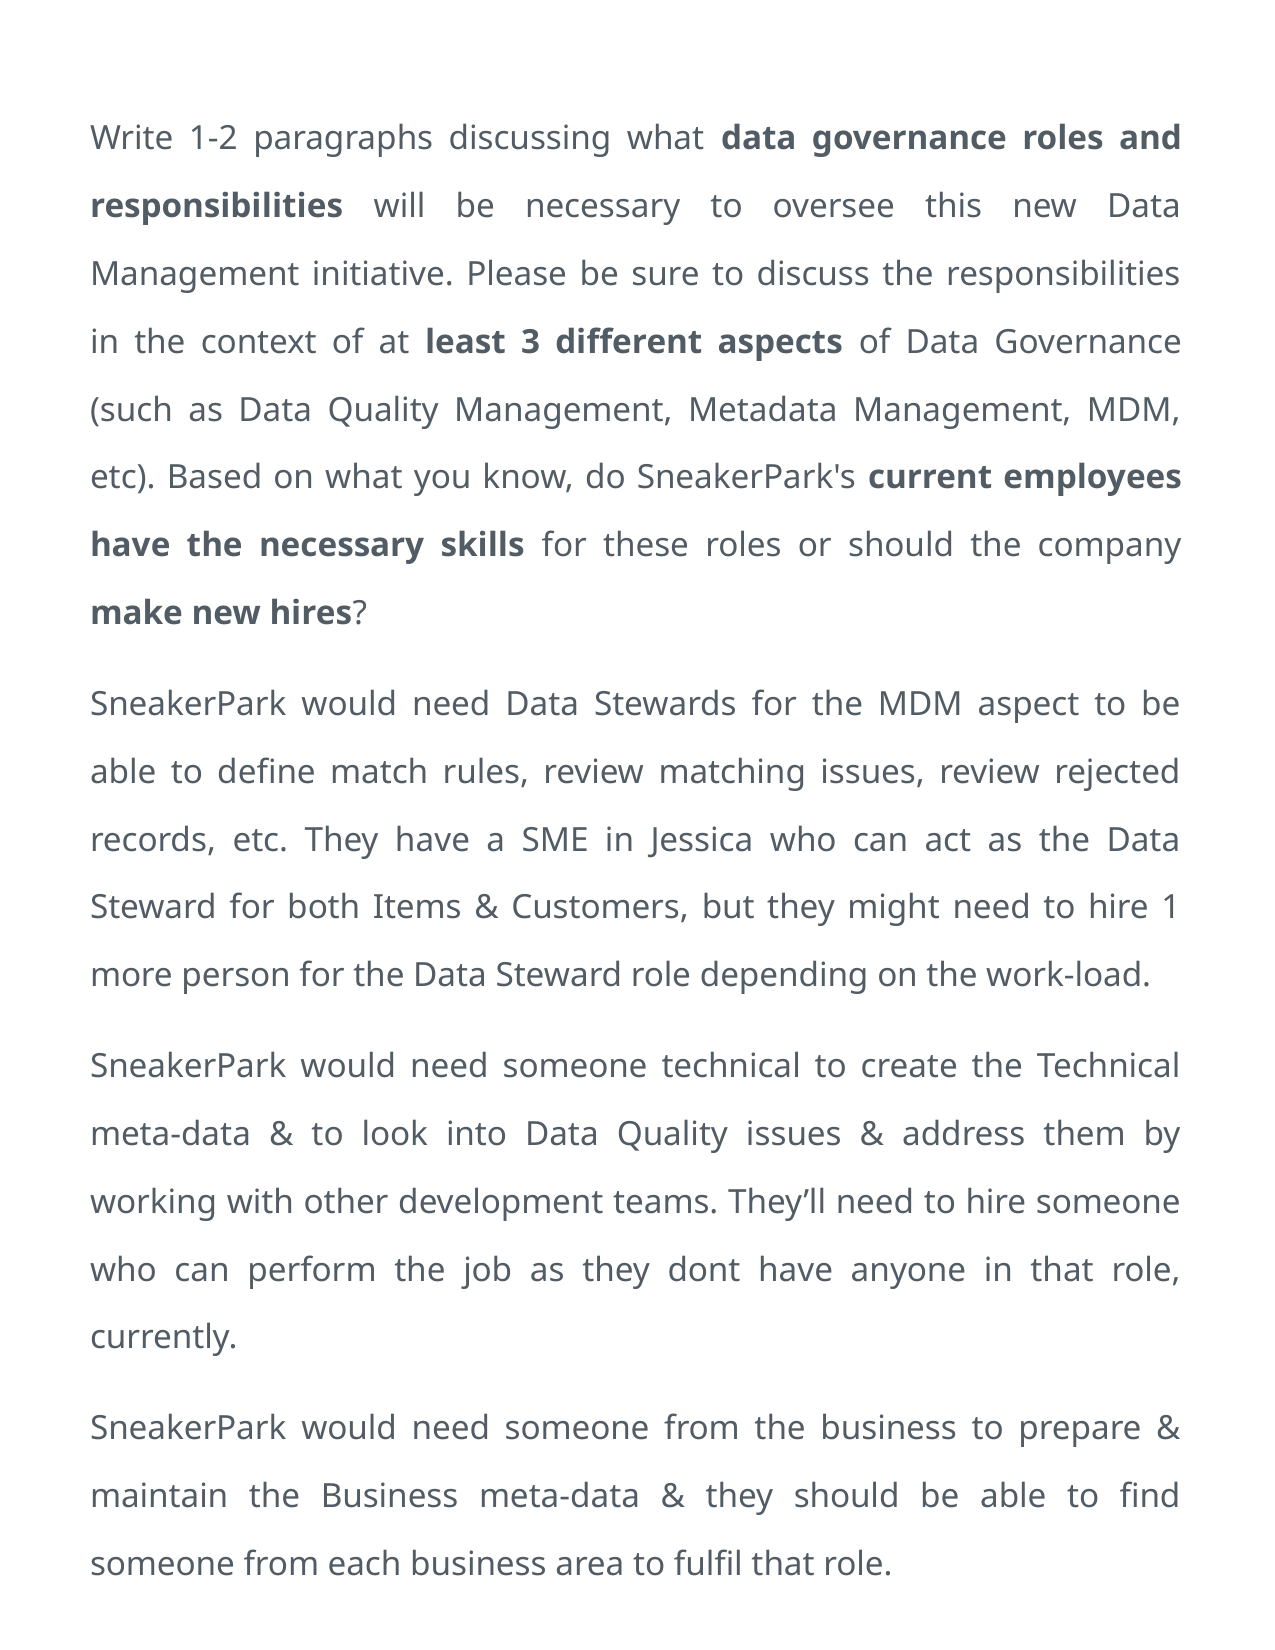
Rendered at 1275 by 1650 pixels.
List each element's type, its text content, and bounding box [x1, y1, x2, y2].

text_box Write 1-2 paragraphs discussing what data governance roles and responsibilities will be necessary to oversee this new Data Management initiative. Please be sure to discuss the responsibilities in the context of at least 3 different aspects of Data Governance (such as Data Quality Management, Metadata Management, MDM, etc). Based on what you know, do SneakerPark's current employees have the necessary skills for these roles or should the company make new hires? SneakerPark would need Data Stewards for the MDM aspect to be able to define match rules, review matching issues, review rejected records, etc. They have a SME in Jessica who can act as the Data Steward for both Items & Customers, but they might need to hire 1 more person for the Data Steward role depending on the work-load. SneakerPark would need someone technical to create the Technical meta-data & to look into Data Quality issues & address them by working with other development teams. They’ll need to hire someone who can perform the job as they dont have anyone in that role, currently. SneakerPark would need someone from the business to prepare & maintain the Business meta-data & they should be able to find someone from each business area to fulfil that role. [74, 73, 1198, 263]
